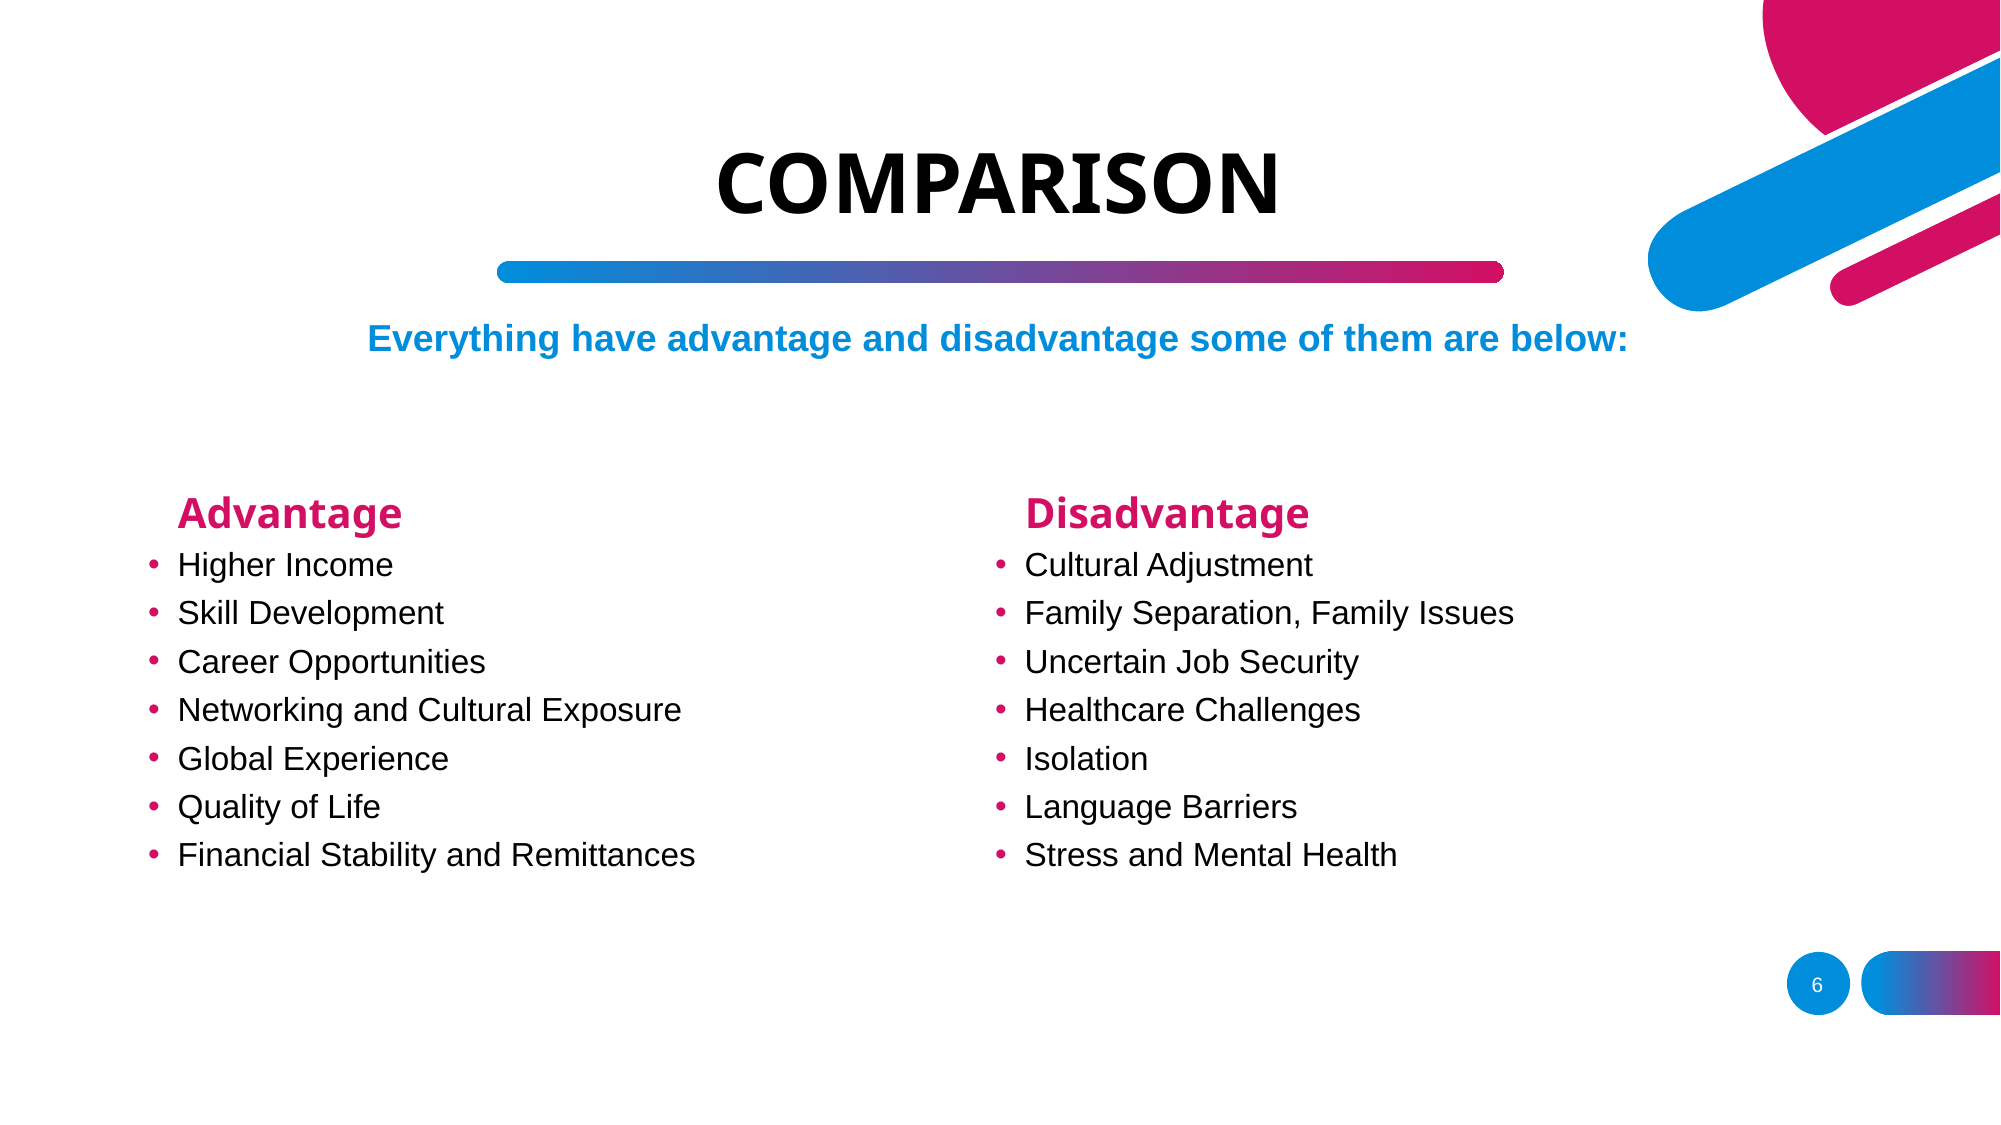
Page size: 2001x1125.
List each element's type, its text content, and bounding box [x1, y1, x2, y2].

list Higher Income Skill Development Career Opportunities Networking and Cultural Exposure Global Experience Quality of Life Financial Stability and Remittances [133, 540, 850, 924]
title COMPARISON [136, 128, 1862, 240]
list Cultural Adjustment Family Separation, Family Issues Uncertain Job Security Healthcare Challenges Isolation Language Barriers Stress and Mental Health [979, 540, 1697, 924]
list Advantage [162, 485, 850, 540]
list Disadvantage [1009, 485, 1697, 540]
list Everything have advantage and disadvantage some of them are below: [136, 311, 1862, 427]
slide_number 6 [1772, 954, 1863, 1015]
